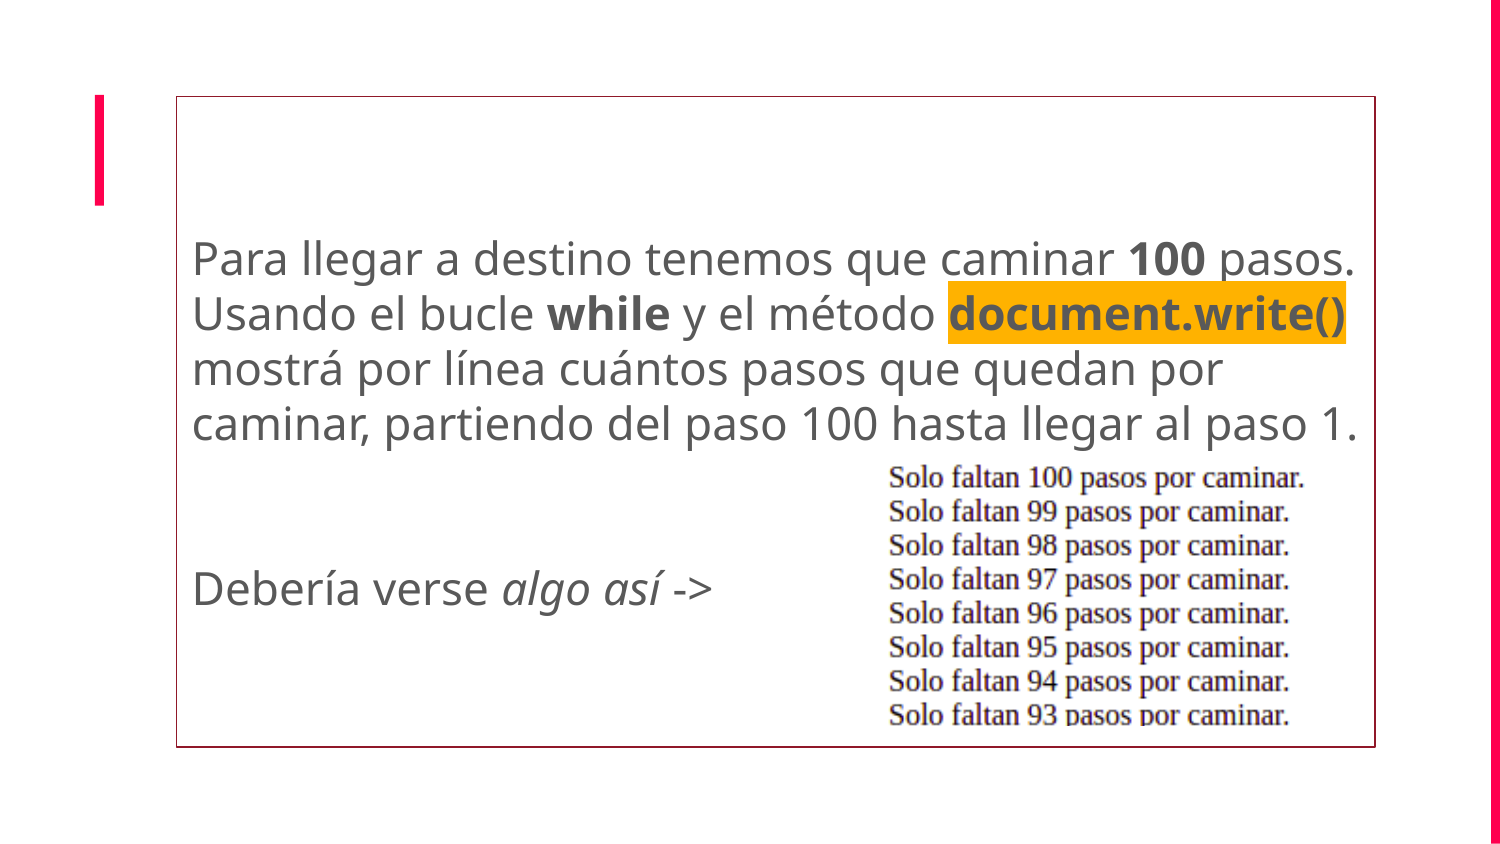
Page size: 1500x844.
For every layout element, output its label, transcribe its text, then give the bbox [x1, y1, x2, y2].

text_box Para llegar a destino tenemos que caminar 100 pasos. Usando el bucle while y el método document.write() mostrá por línea cuántos pasos que quedan por caminar, partiendo del paso 100 hasta llegar al paso 1. Debería verse algo así -> [176, 96, 1375, 748]
text_box [1375, 128, 1500, 194]
picture [887, 452, 1321, 726]
